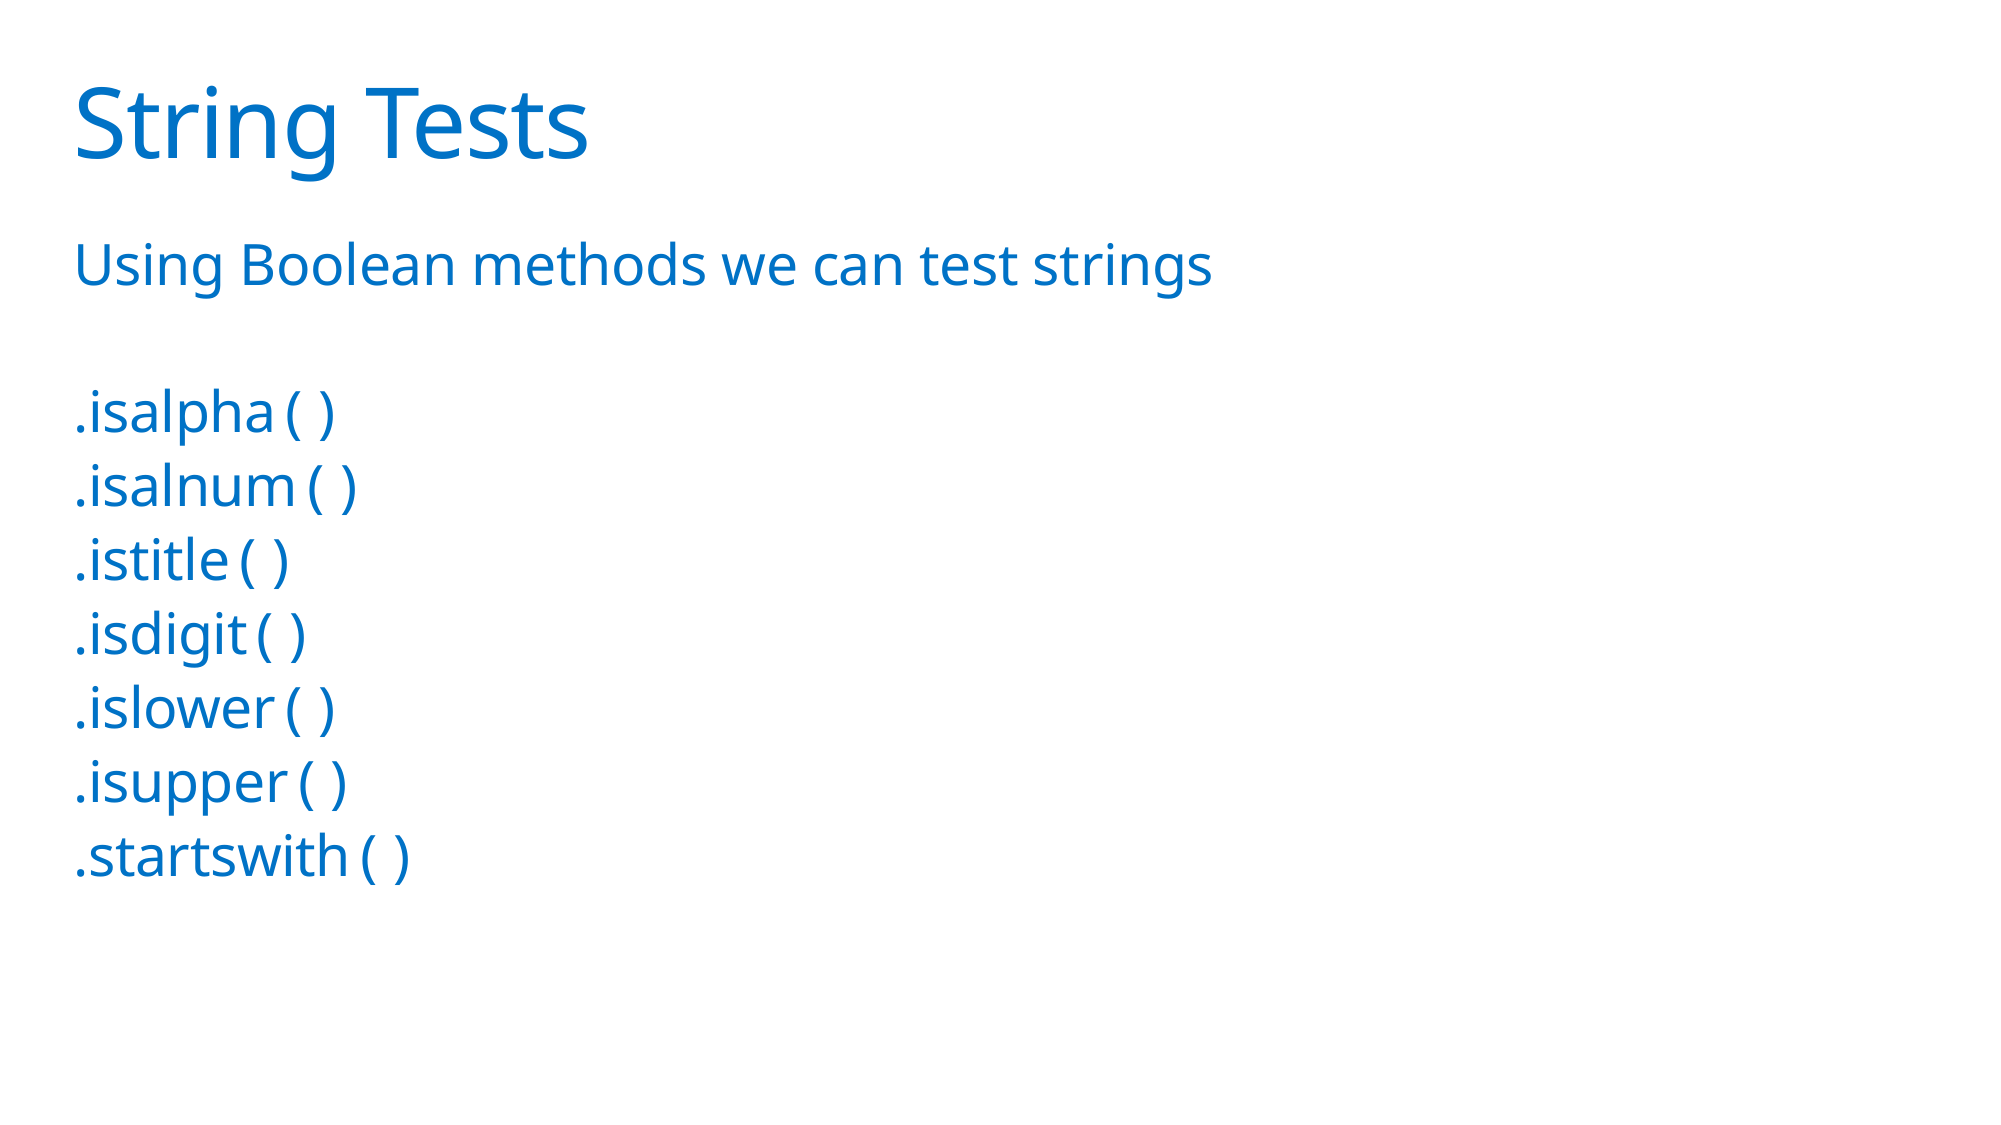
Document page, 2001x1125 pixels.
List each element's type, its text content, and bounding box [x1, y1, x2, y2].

list Using Boolean methods we can test strings .isalpha() .isalnum() .istitle() .isdigit() .islower() .isupper() .startswith() [58, 220, 1942, 989]
title String Tests [58, 58, 1942, 206]
